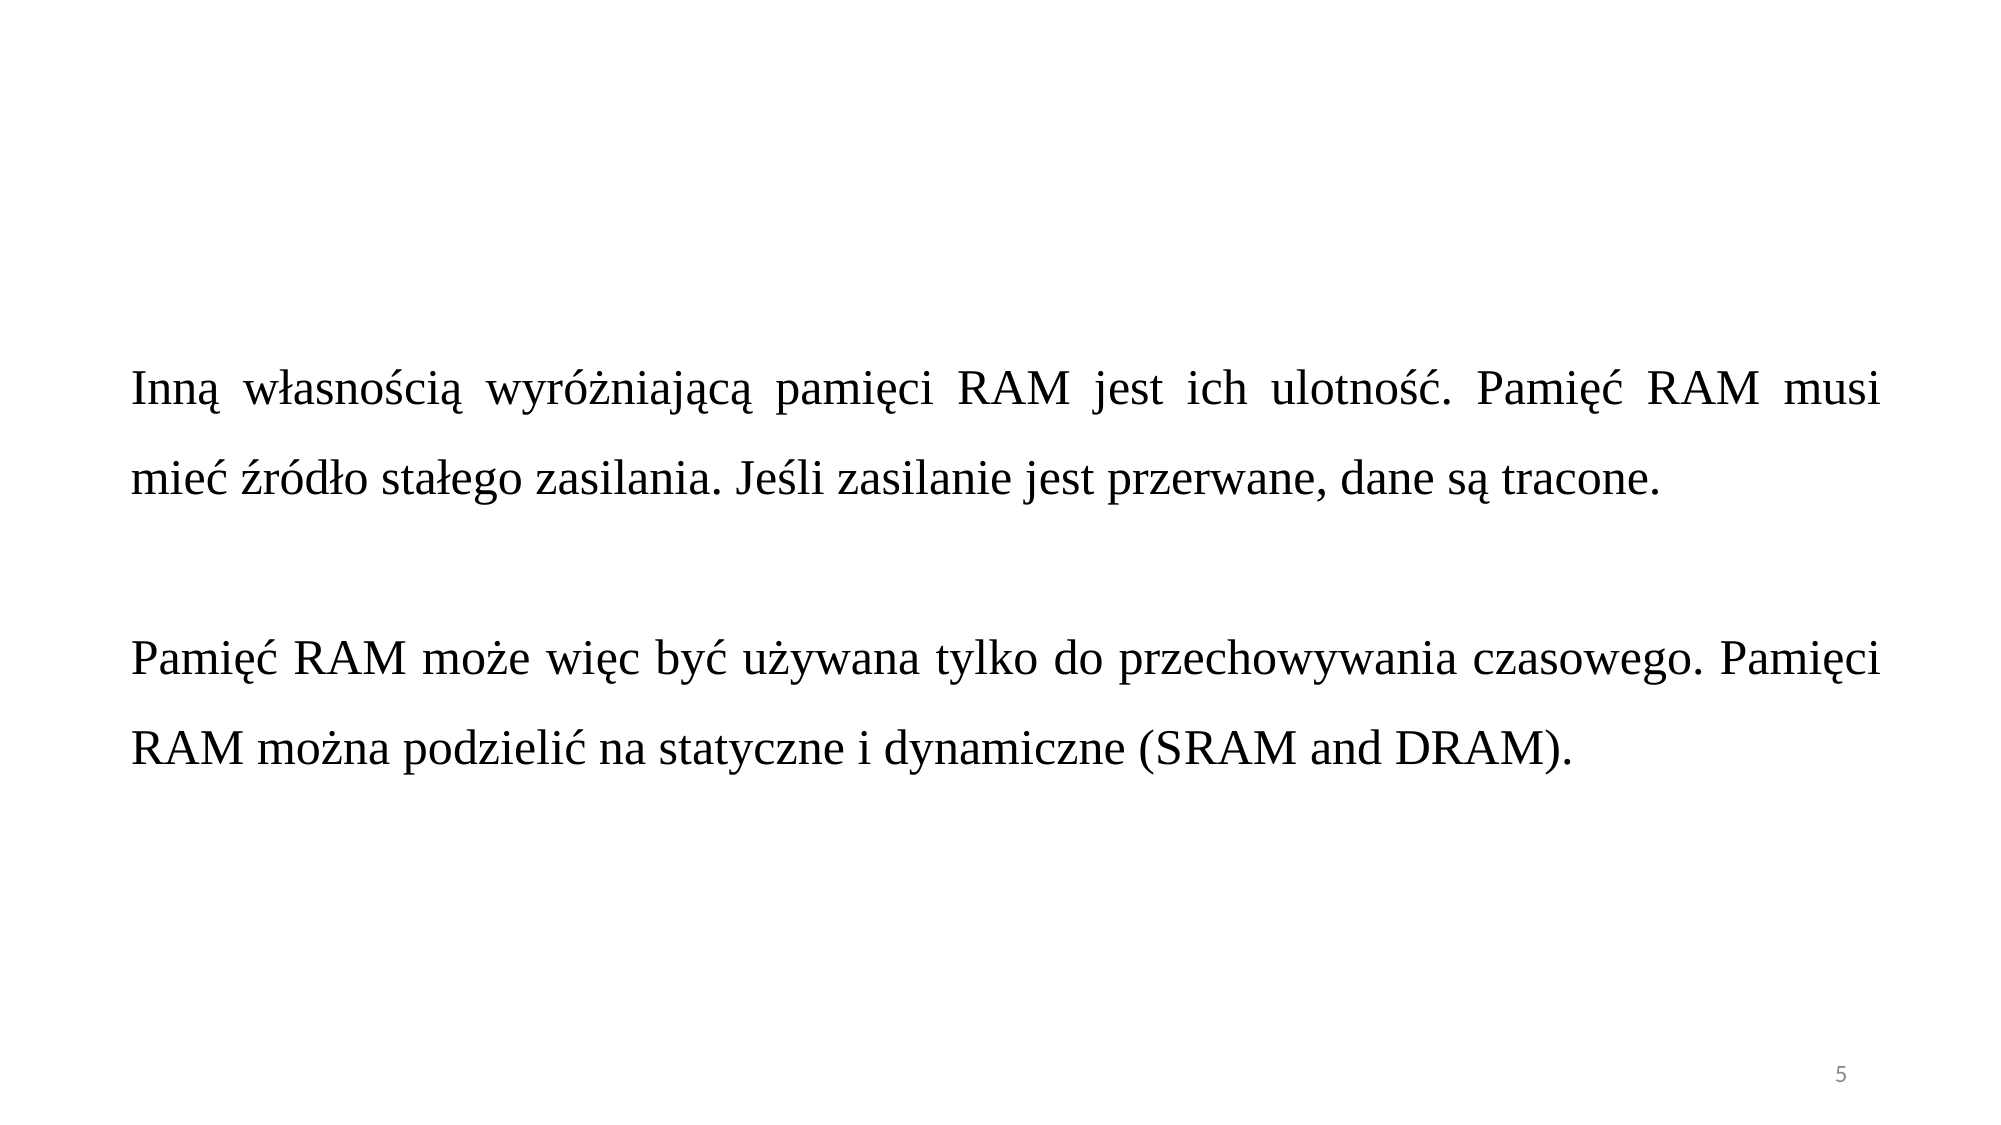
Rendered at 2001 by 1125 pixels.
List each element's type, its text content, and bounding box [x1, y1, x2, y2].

text_box Inną własnością wyróżniającą pamięci RAM jest ich ulotność. Pamięć RAM musi mieć źródło stałego zasilania. Jeśli zasilanie jest przerwane, dane są tracone. Pamięć RAM może więc być używana tylko do przechowywania czasowego. Pamięci RAM można podzielić na statyczne i dynamiczne (SRAM and DRAM). [116, 316, 1898, 782]
slide_number 5 [1412, 1042, 1863, 1103]
